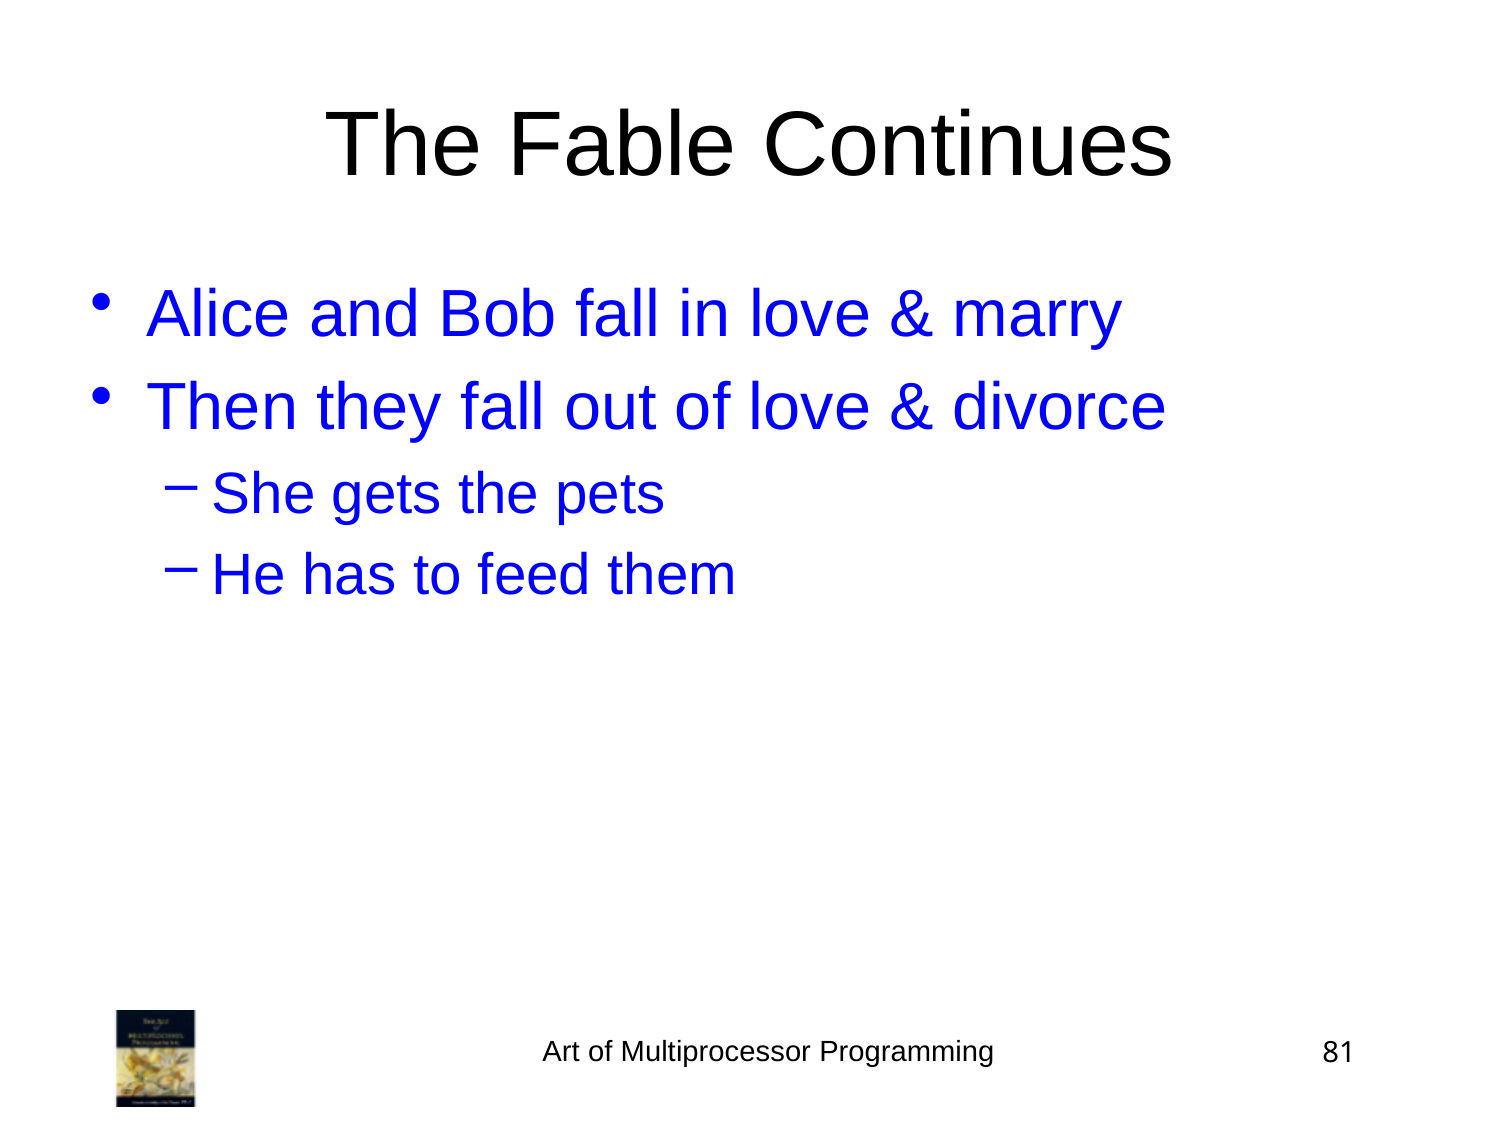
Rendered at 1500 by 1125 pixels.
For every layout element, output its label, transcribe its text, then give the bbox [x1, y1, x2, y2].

list Alice and Bob fall in love & marry Then they fall out of love & divorce She gets the pets He has to feed them [75, 262, 1425, 1005]
footer Art of Multiprocessor Programming [512, 1024, 1026, 1103]
text_box 81 [1058, 1025, 1371, 1101]
title The Fable Continues [75, 45, 1425, 233]
picture [107, 1010, 204, 1107]
